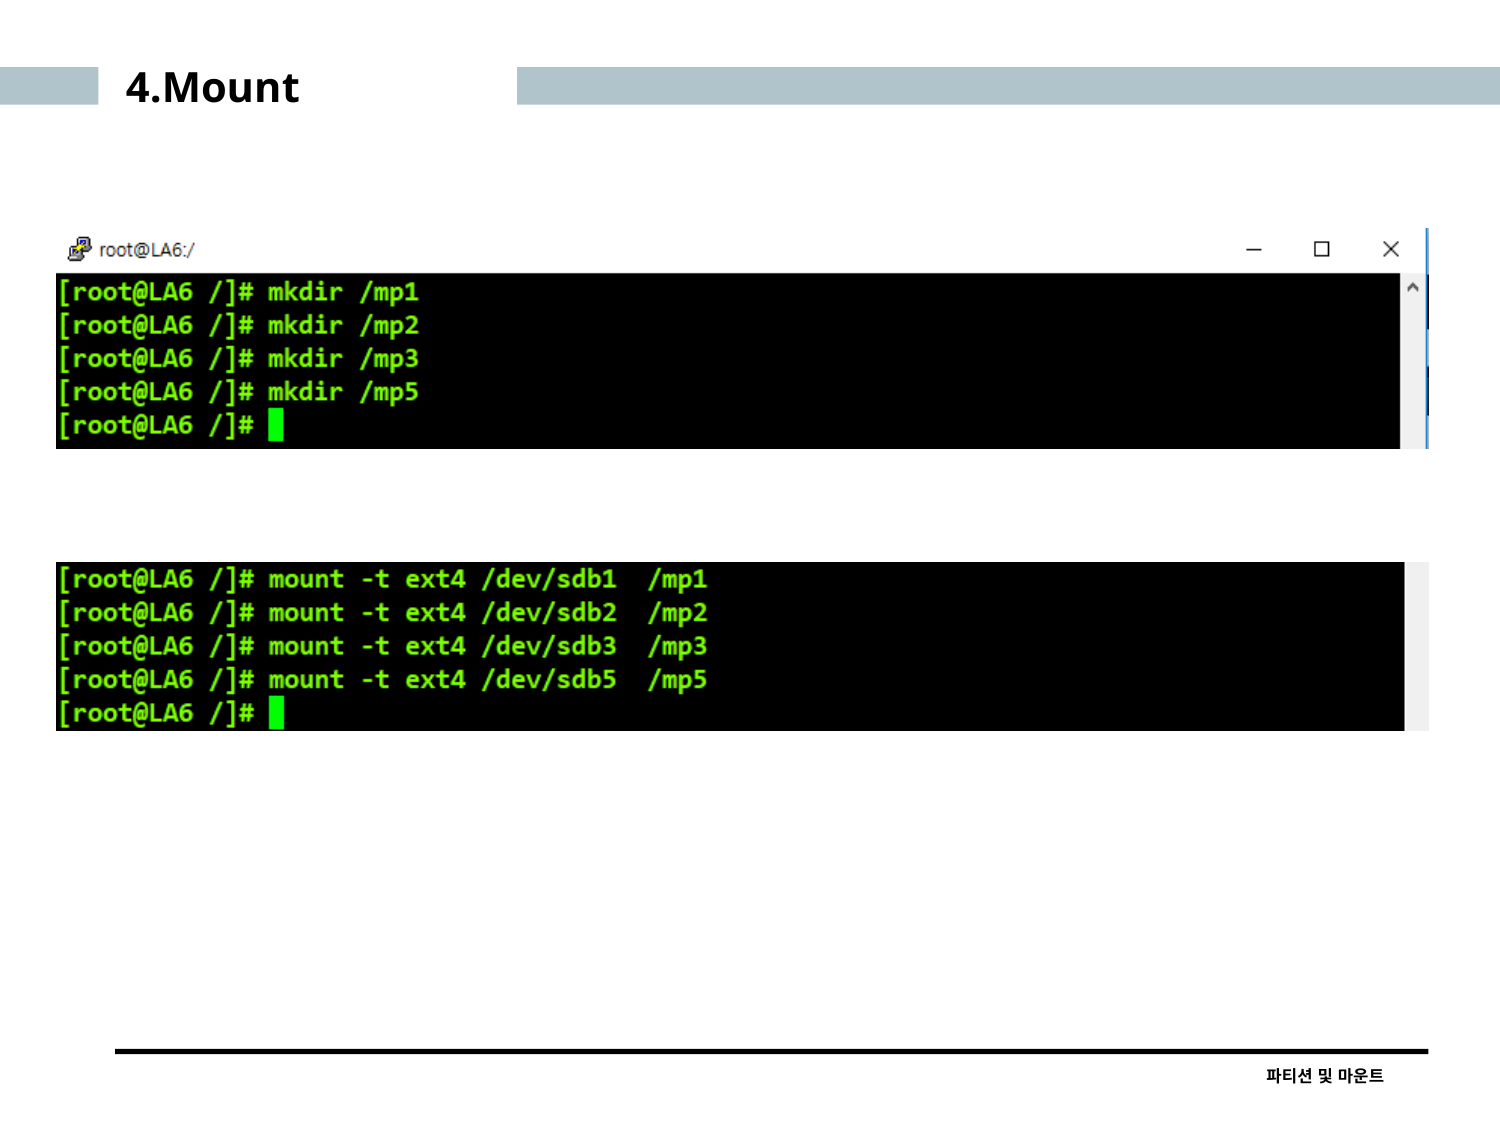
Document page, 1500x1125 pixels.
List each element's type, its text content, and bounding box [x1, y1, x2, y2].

picture [56, 228, 1429, 449]
text_box [113, 1047, 1430, 1056]
text_box 4.Mount [112, 54, 503, 118]
text_box [515, 65, 1500, 107]
picture [56, 562, 1429, 731]
text_box [0, 65, 100, 107]
text_box 파티션 및 마운트 [1222, 1058, 1429, 1094]
